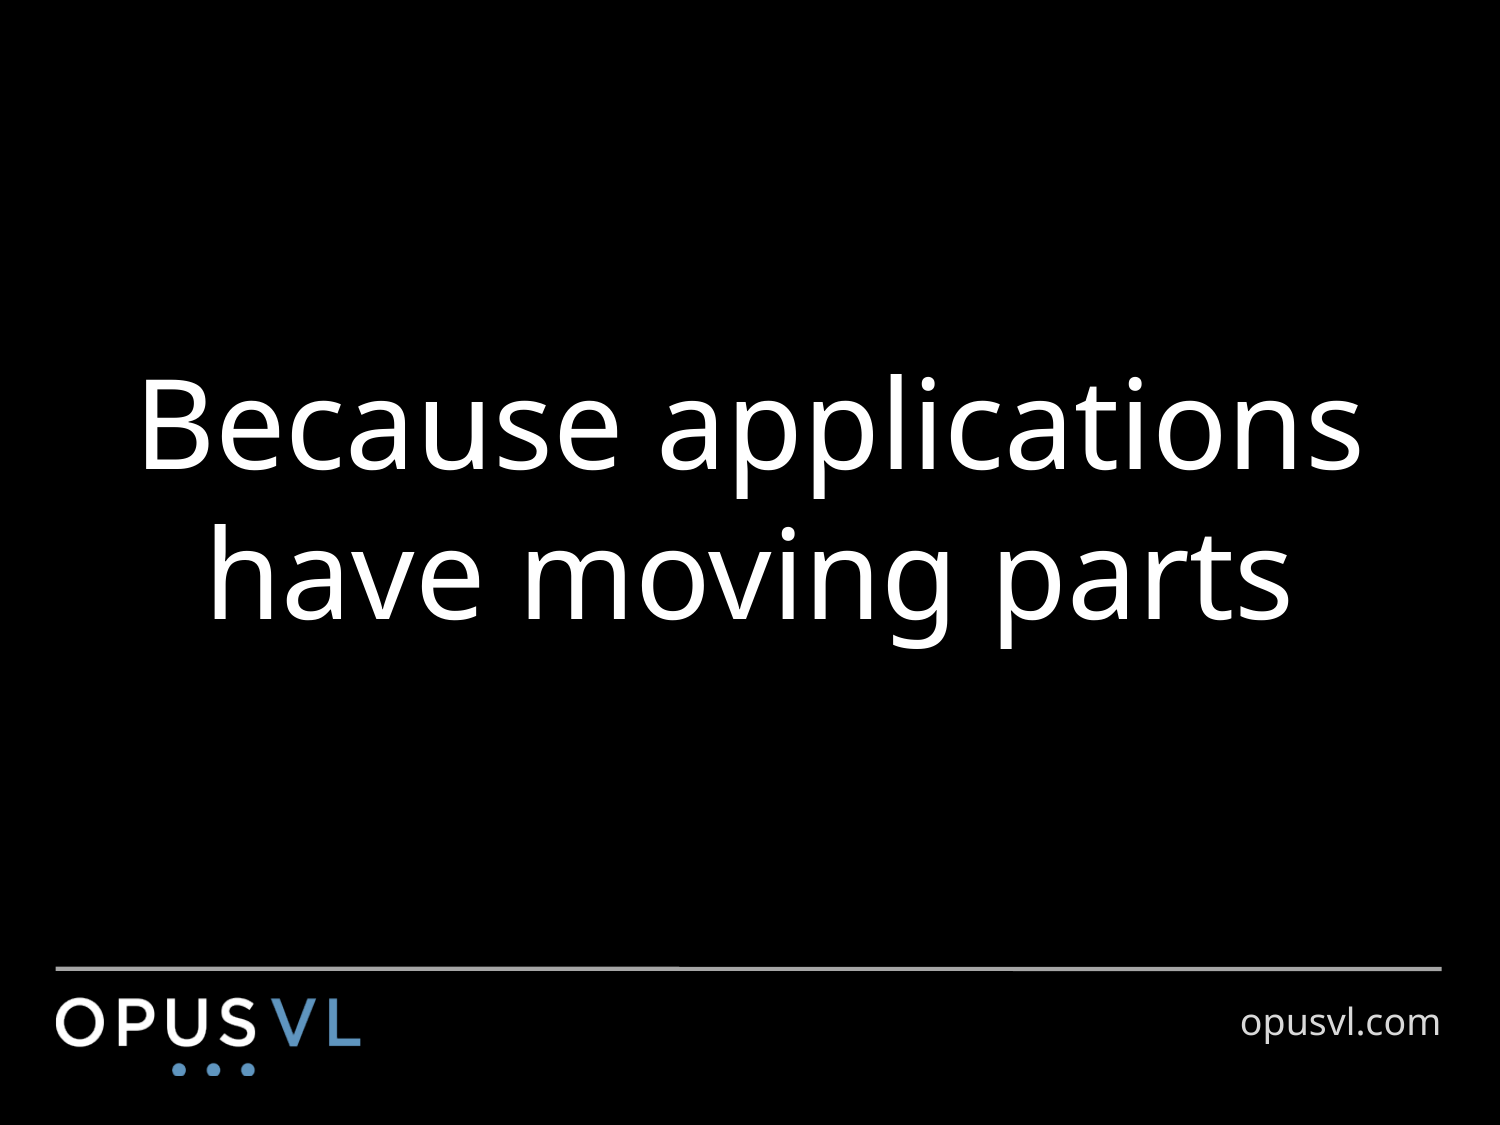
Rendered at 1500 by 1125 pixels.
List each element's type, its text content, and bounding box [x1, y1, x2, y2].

title Because applications have moving parts [75, 19, 1425, 969]
